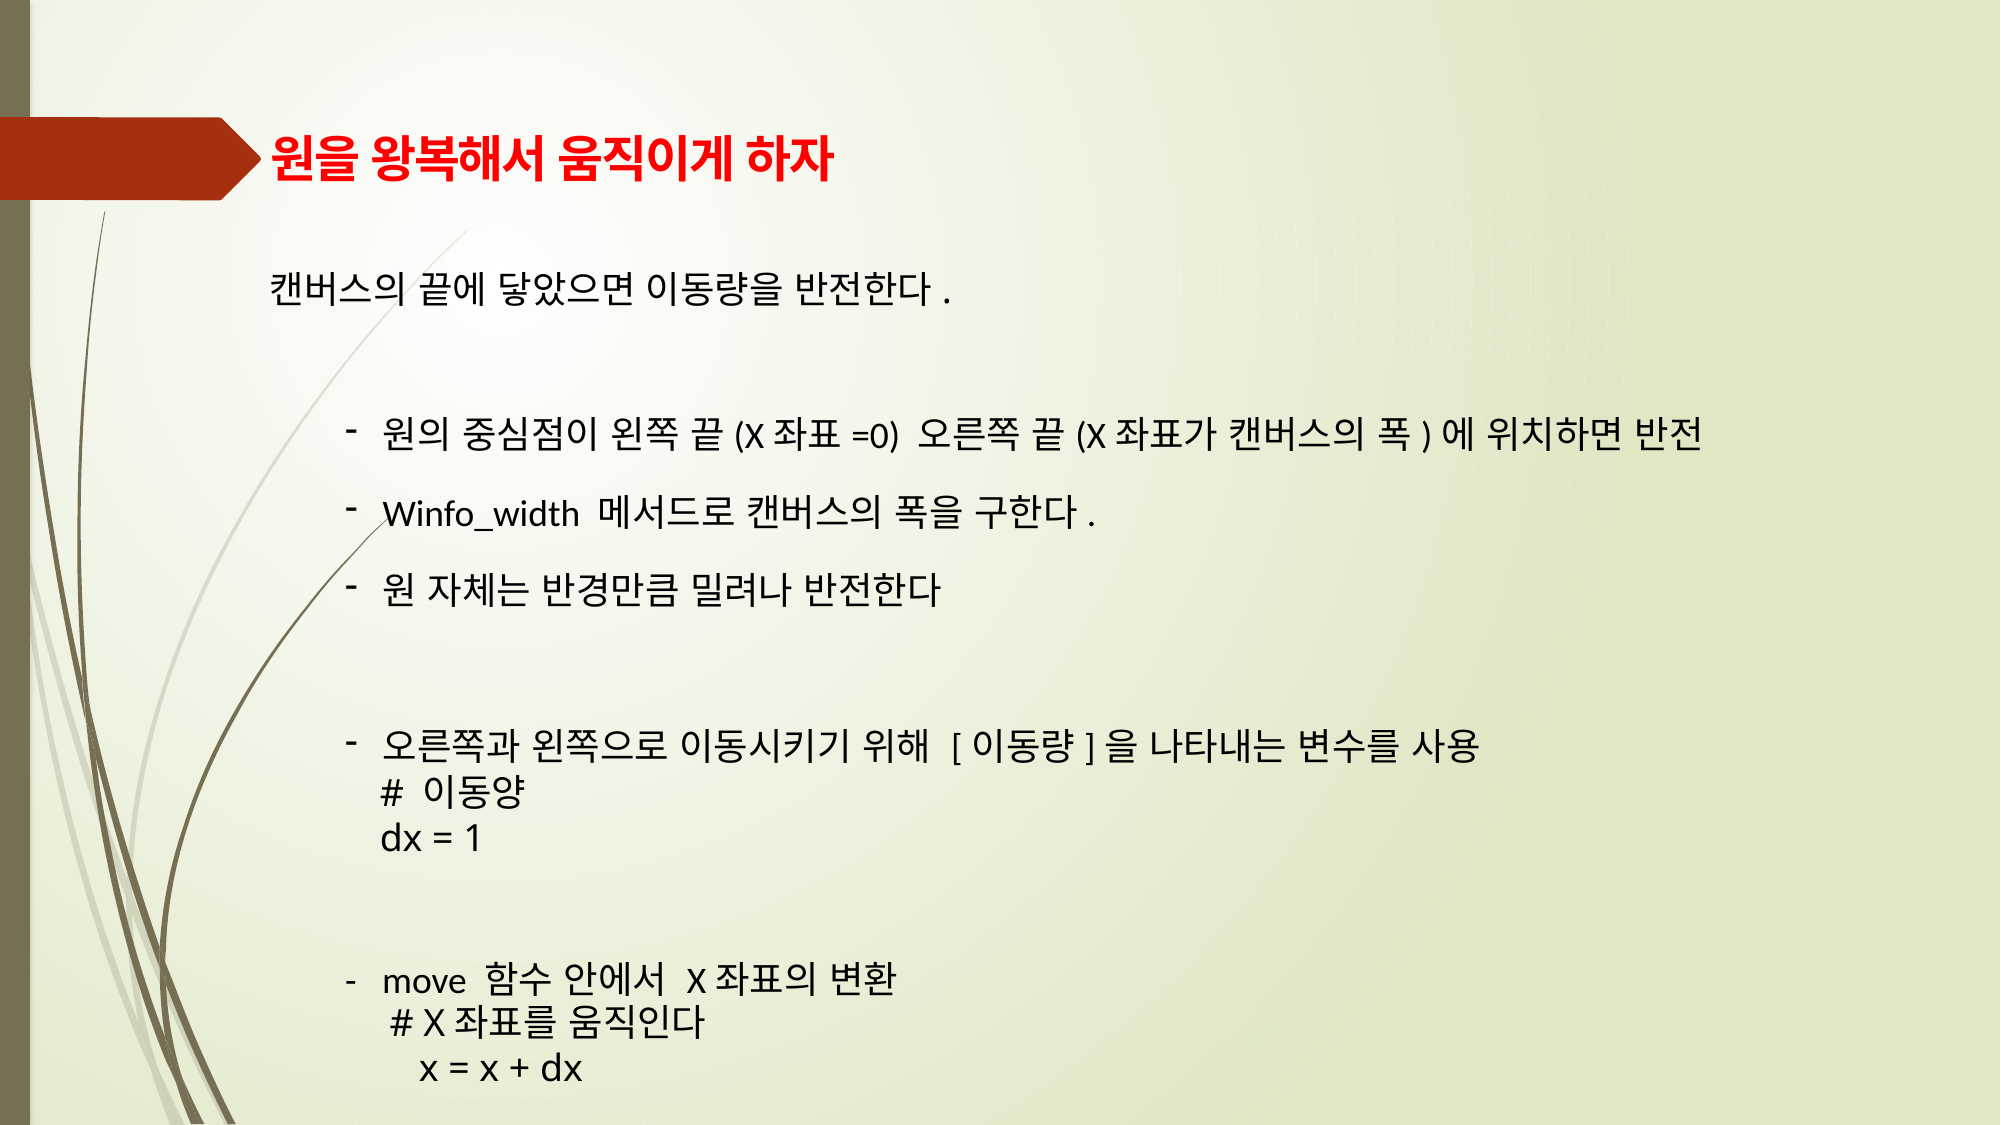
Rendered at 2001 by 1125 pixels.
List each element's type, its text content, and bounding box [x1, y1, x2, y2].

text_box # 이동양 dx = 1 [365, 761, 1365, 867]
text_box 원의 중심점이 왼쪽 끝(X좌표=0) 오른쪽 끝(X좌표가 캔버스의 폭)에 위치하면 반전 Winfo_width 메서드로 캔버스의 폭을 구한다. 원 자체는 반경만큼 밀려나 반전한다 오른쪽과 왼쪽으로 이동시키기 위해 [이동량]을 나타내는 변수를 사용 - move 함수 안에서 X좌표의 변환 [255, 381, 1820, 1098]
text_box 캔버스의 끝에 닿았으면 이동량을 반전한다. [255, 258, 1887, 319]
text_box # X좌표를 움직인다 x = x + dx [365, 991, 1365, 1096]
text_box 원을 왕복해서 움직이게 하자 [255, 118, 1533, 197]
